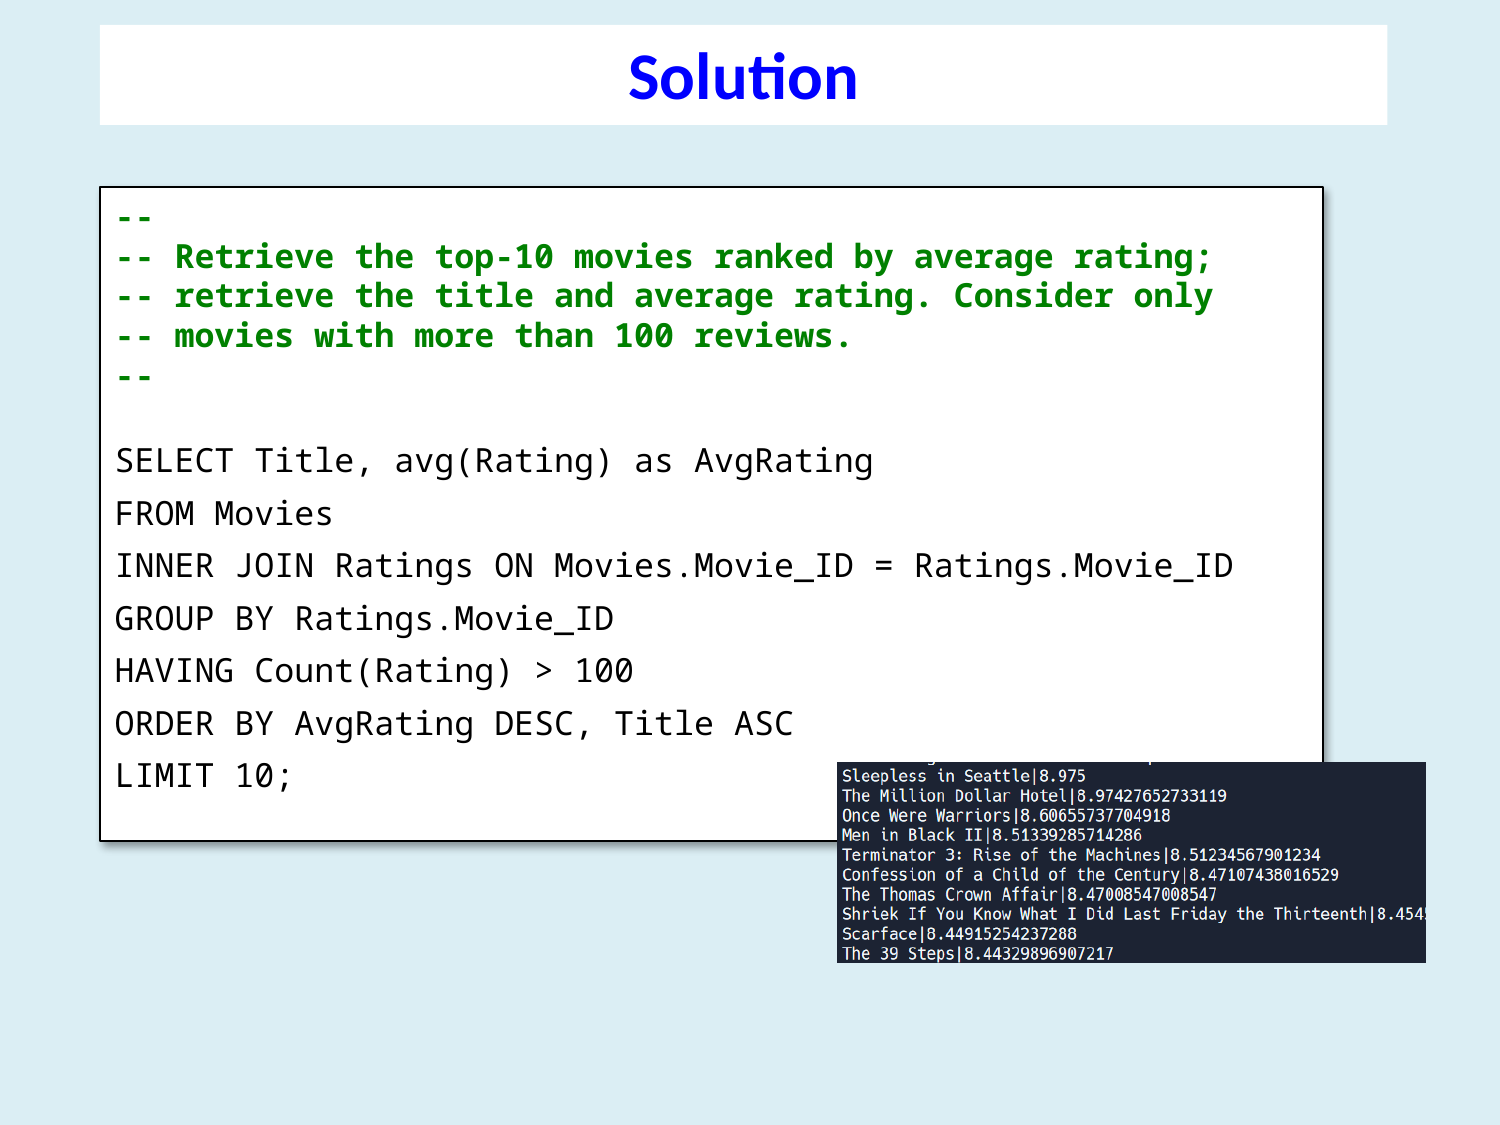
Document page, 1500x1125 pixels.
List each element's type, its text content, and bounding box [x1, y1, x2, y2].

text_box Solution [99, 24, 1388, 125]
text_box -- -- Retrieve the top-10 movies ranked by average rating; -- retrieve the title and average rating. Consider only -- movies with more than 100 reviews. -- SELECT Title, avg(Rating) as AvgRating FROM Movies INNER JOIN Ratings ON Movies.Movie_ID = Ratings.Movie_ID GROUP BY Ratings.Movie_ID HAVING Count(Rating) > 100 ORDER BY AvgRating DESC, Title ASC LIMIT 10; [99, 187, 1324, 842]
picture [837, 762, 1426, 964]
